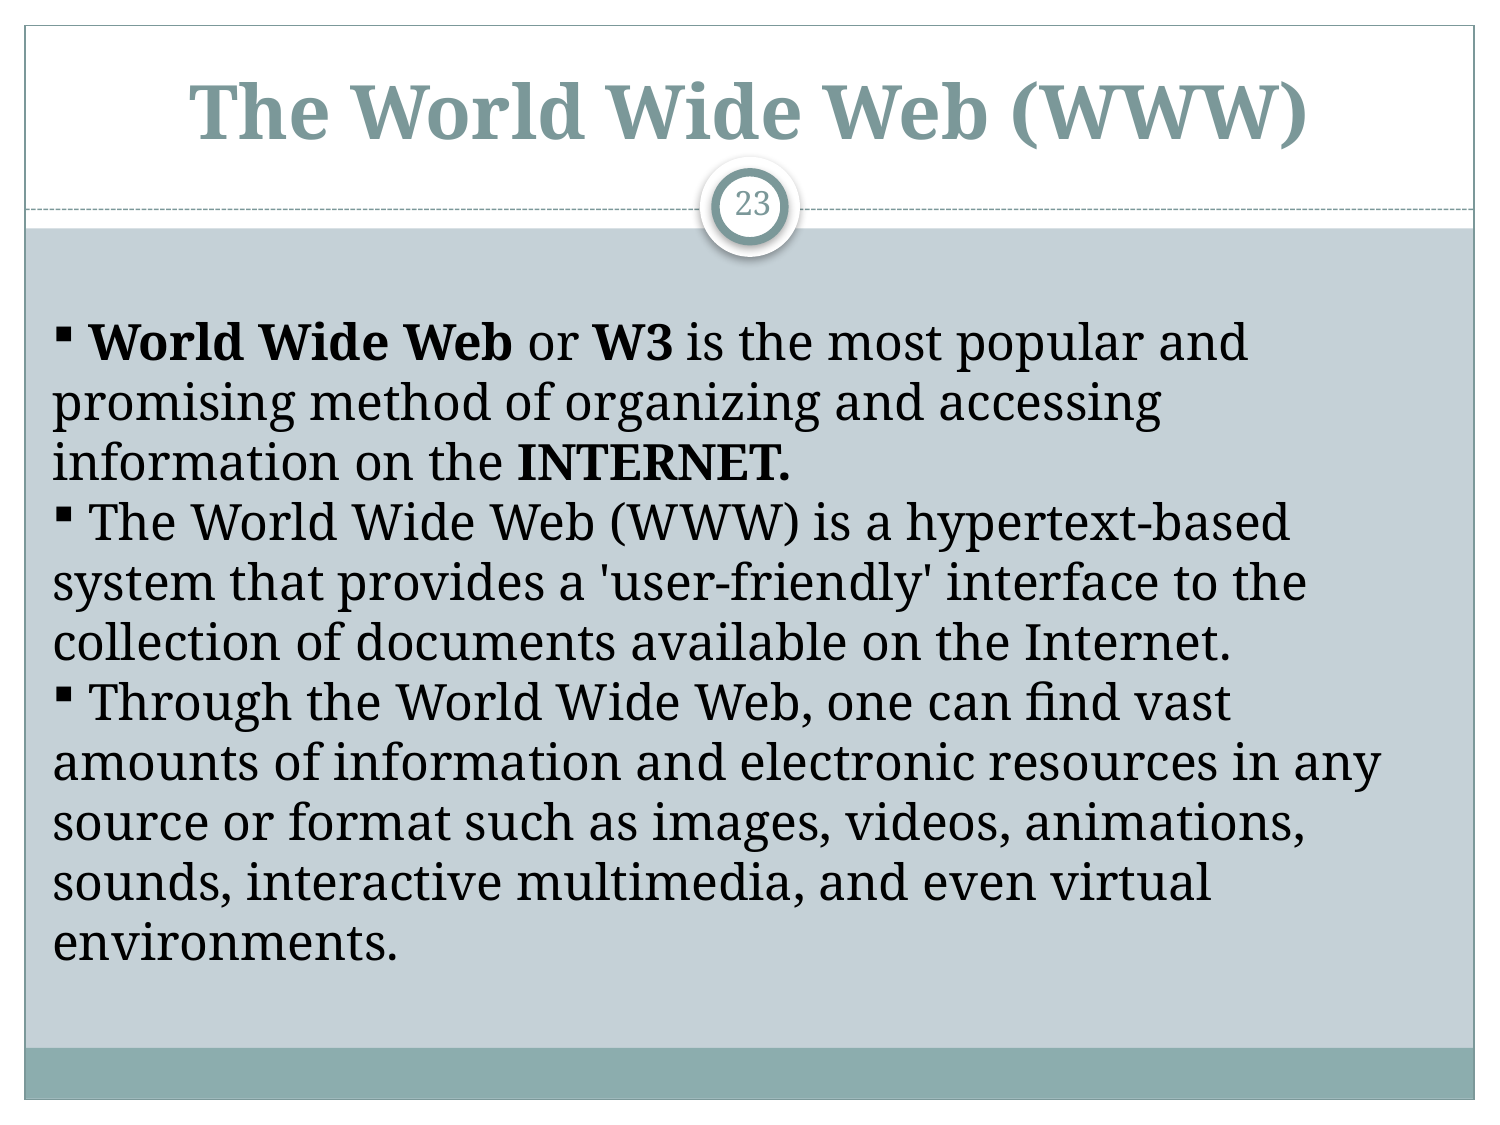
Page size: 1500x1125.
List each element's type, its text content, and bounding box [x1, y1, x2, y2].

text_box World Wide Web or W3 is the most popular and promising method of organizing and accessing information on the INTERNET. The World Wide Web (WWW) is a hypertext-based system that provides a 'user-friendly' interface to the collection of documents available on the Internet. Through the World Wide Web, one can find vast amounts of information and electronic resources in any source or format such as images, videos, animations, sounds, interactive multimedia, and even virtual environments. [37, 303, 1463, 1029]
title The World Wide Web (WWW) [49, 37, 1450, 162]
slide_number 23 [715, 168, 791, 241]
